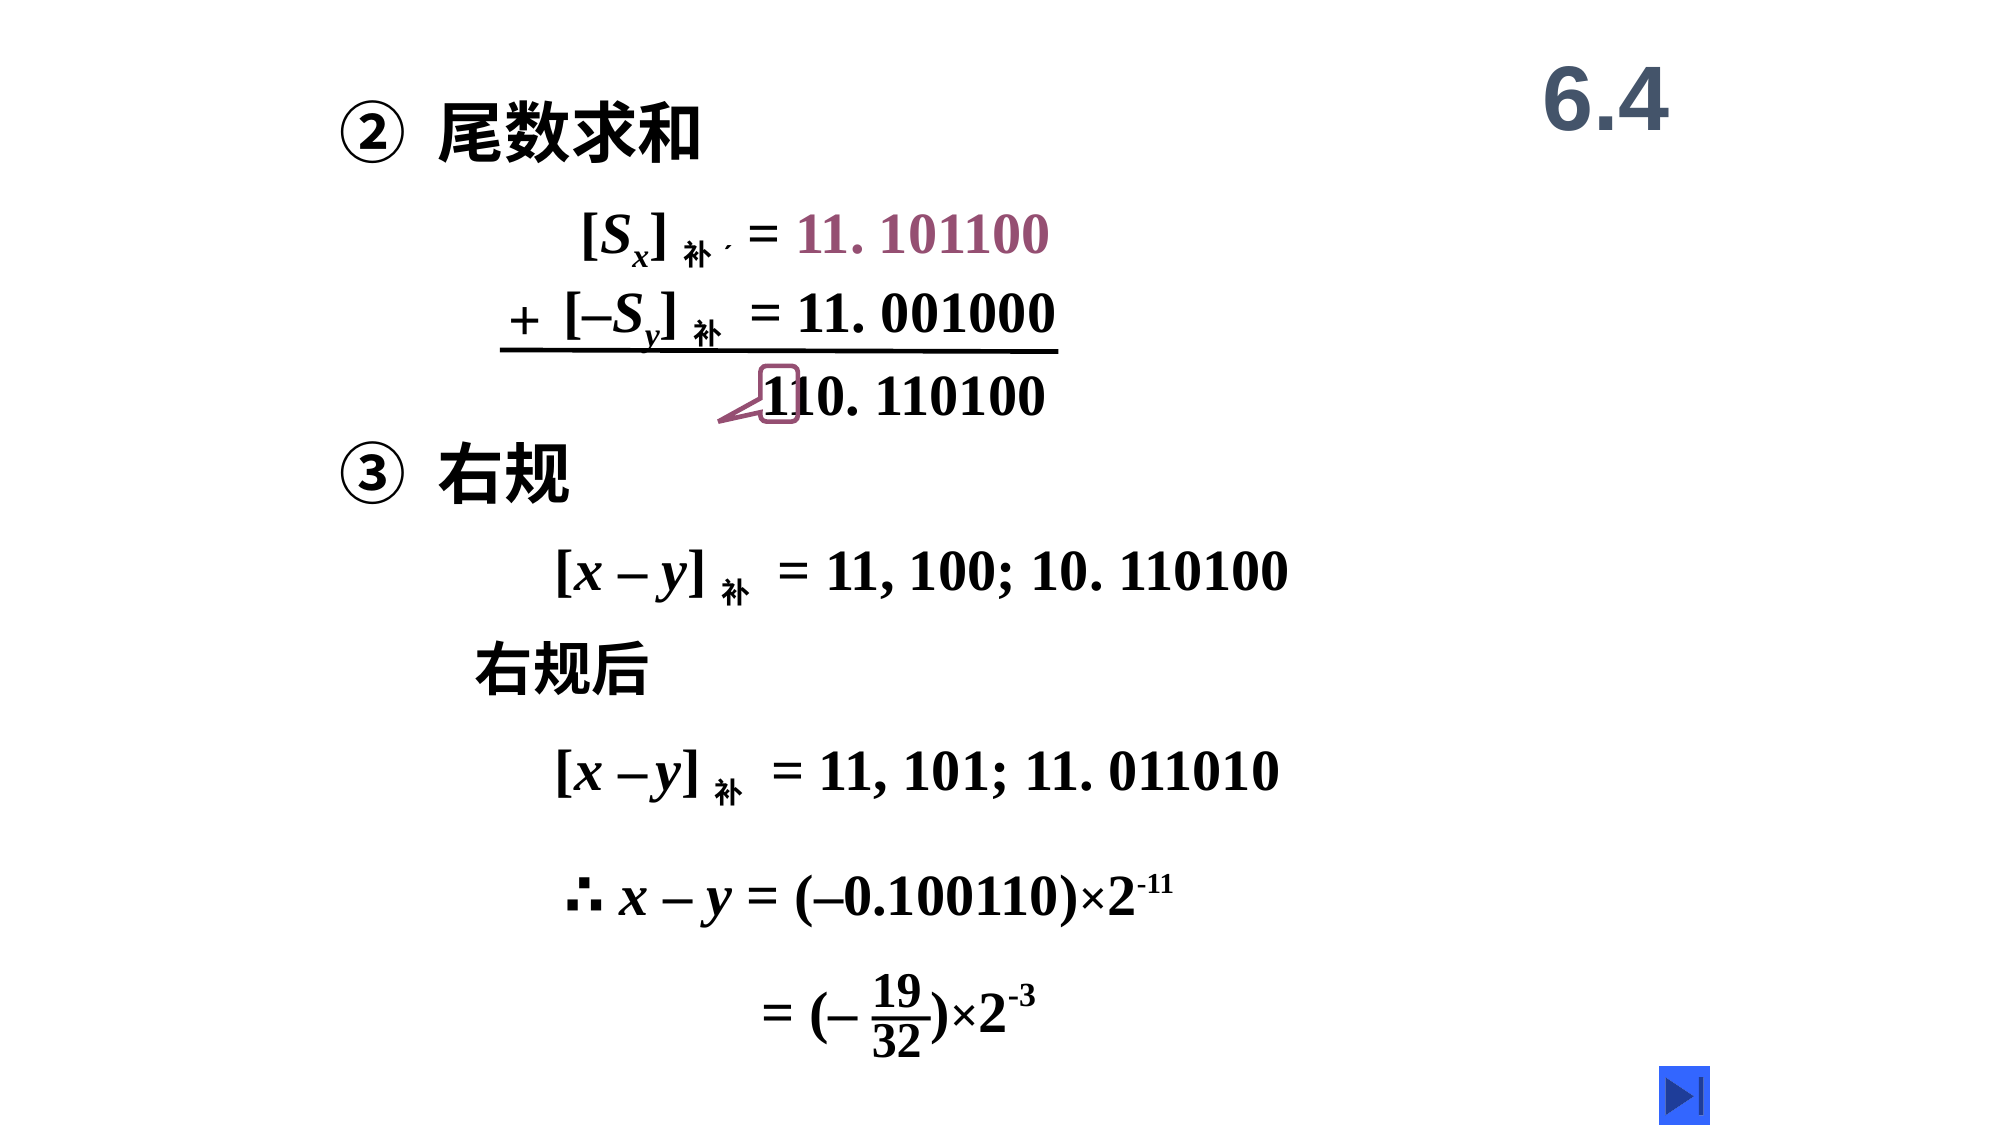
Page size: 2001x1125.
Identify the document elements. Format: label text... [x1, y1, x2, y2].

text_box [Sx]补´ = 11. 101100 [565, 187, 1066, 266]
text_box [718, 365, 798, 422]
text_box 6.4 [1512, 24, 1700, 163]
text_box [x – y]补 = 11, 100; 10. 110100 [540, 525, 1399, 617]
text_box [x – y]补 = 11, 101; 11. 011010 [540, 725, 1372, 817]
text_box 110. 110100 [746, 350, 1091, 435]
text_box ③ 右规 [324, 424, 800, 520]
text_box + [493, 275, 557, 360]
text_box 右规后 [460, 624, 665, 710]
text_box [–Sy]补 = 11. 001000 [548, 351, 746, 361]
text_box [–Sy]补 = 11. 001000 [548, 266, 1072, 350]
text_box [1659, 1066, 1710, 1125]
text_box ② 尾数求和 [324, 83, 941, 179]
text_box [740, 949, 1058, 1076]
text_box ∴ x – y = (–0.100110)×2-11 [549, 849, 1190, 935]
